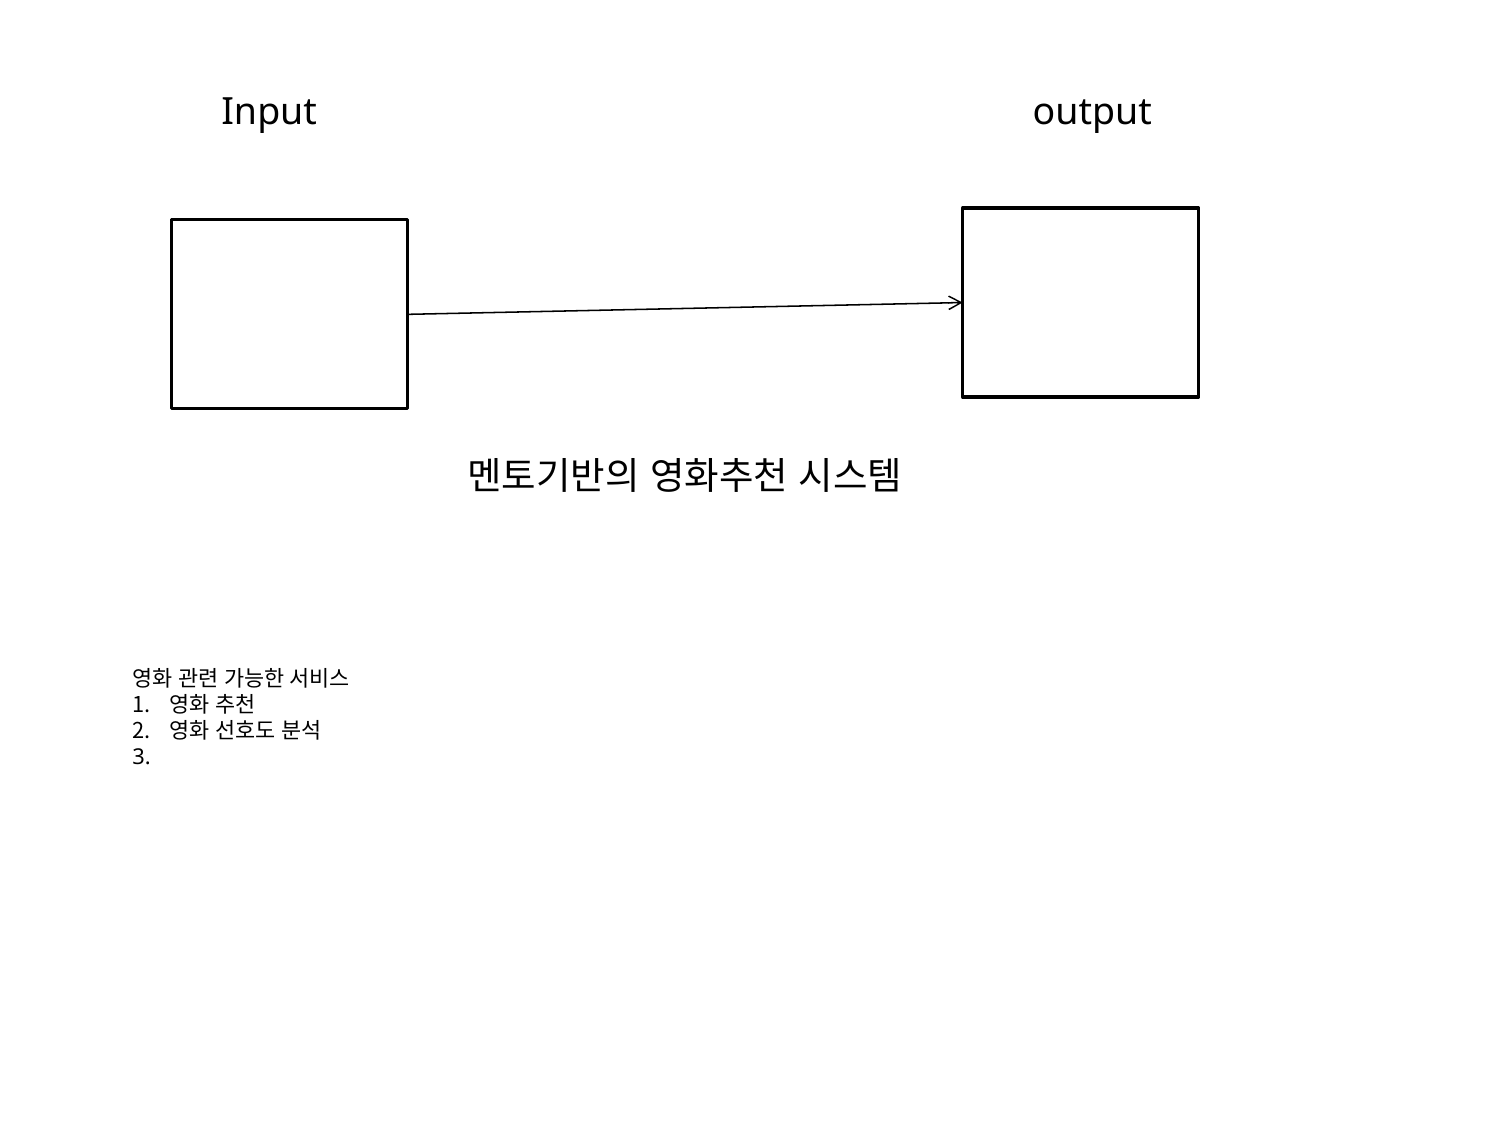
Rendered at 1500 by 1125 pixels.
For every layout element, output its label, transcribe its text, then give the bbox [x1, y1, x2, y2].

text_box Input [206, 79, 332, 139]
text_box output [1017, 79, 1167, 139]
text_box 영화 관련 가능한 서비스 영화 추천 영화 선호도 분석 3. [117, 656, 366, 803]
text_box [960, 206, 1201, 399]
text_box [169, 218, 409, 411]
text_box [407, 302, 963, 315]
text_box 멘토기반의 영화추천 시스템 [452, 444, 918, 505]
